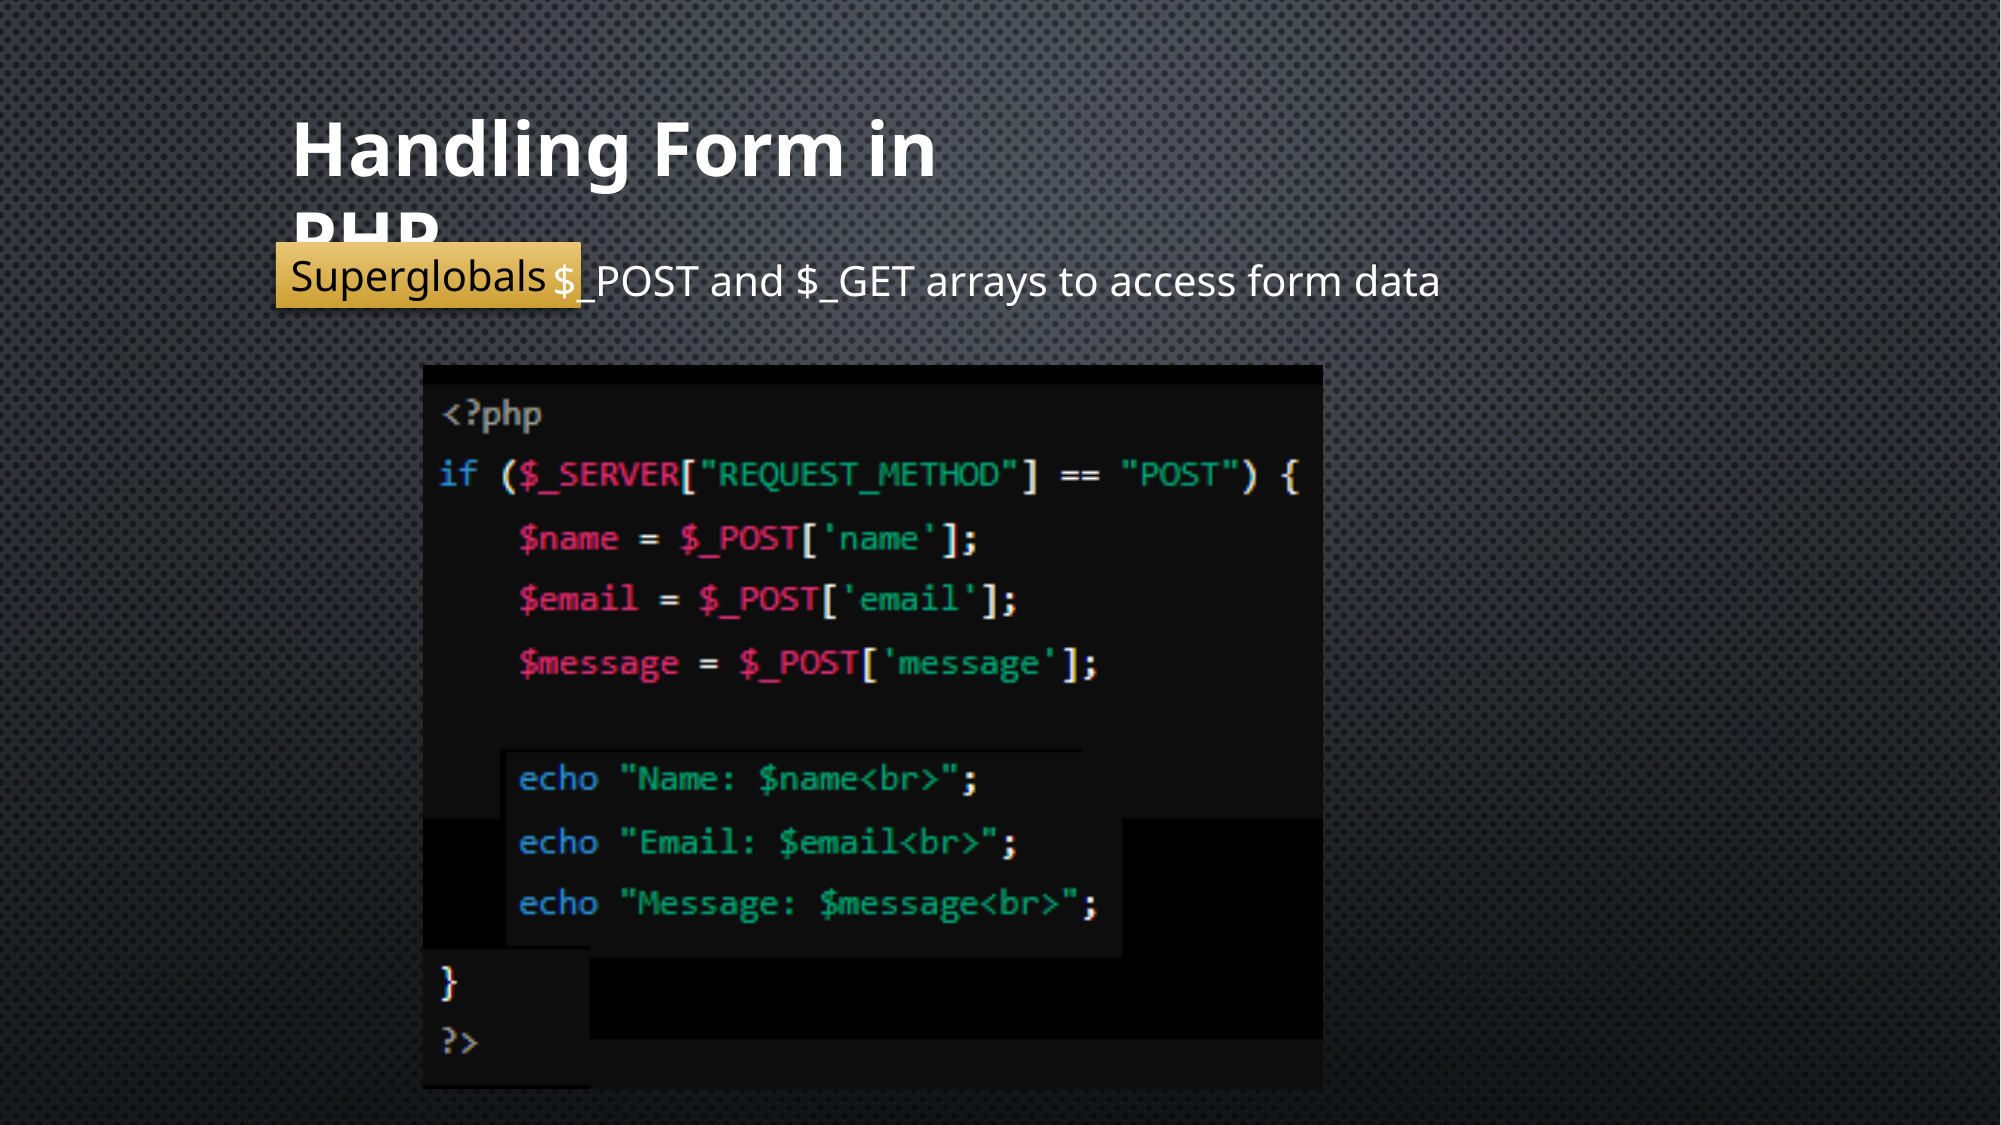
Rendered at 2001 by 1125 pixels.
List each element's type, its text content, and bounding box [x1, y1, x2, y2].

text_box $_POST and $_GET arrays to access form data [537, 246, 1457, 312]
picture [423, 365, 1323, 1089]
text_box Handling Form in PHP [275, 94, 1093, 246]
text_box Superglobals [275, 242, 581, 308]
